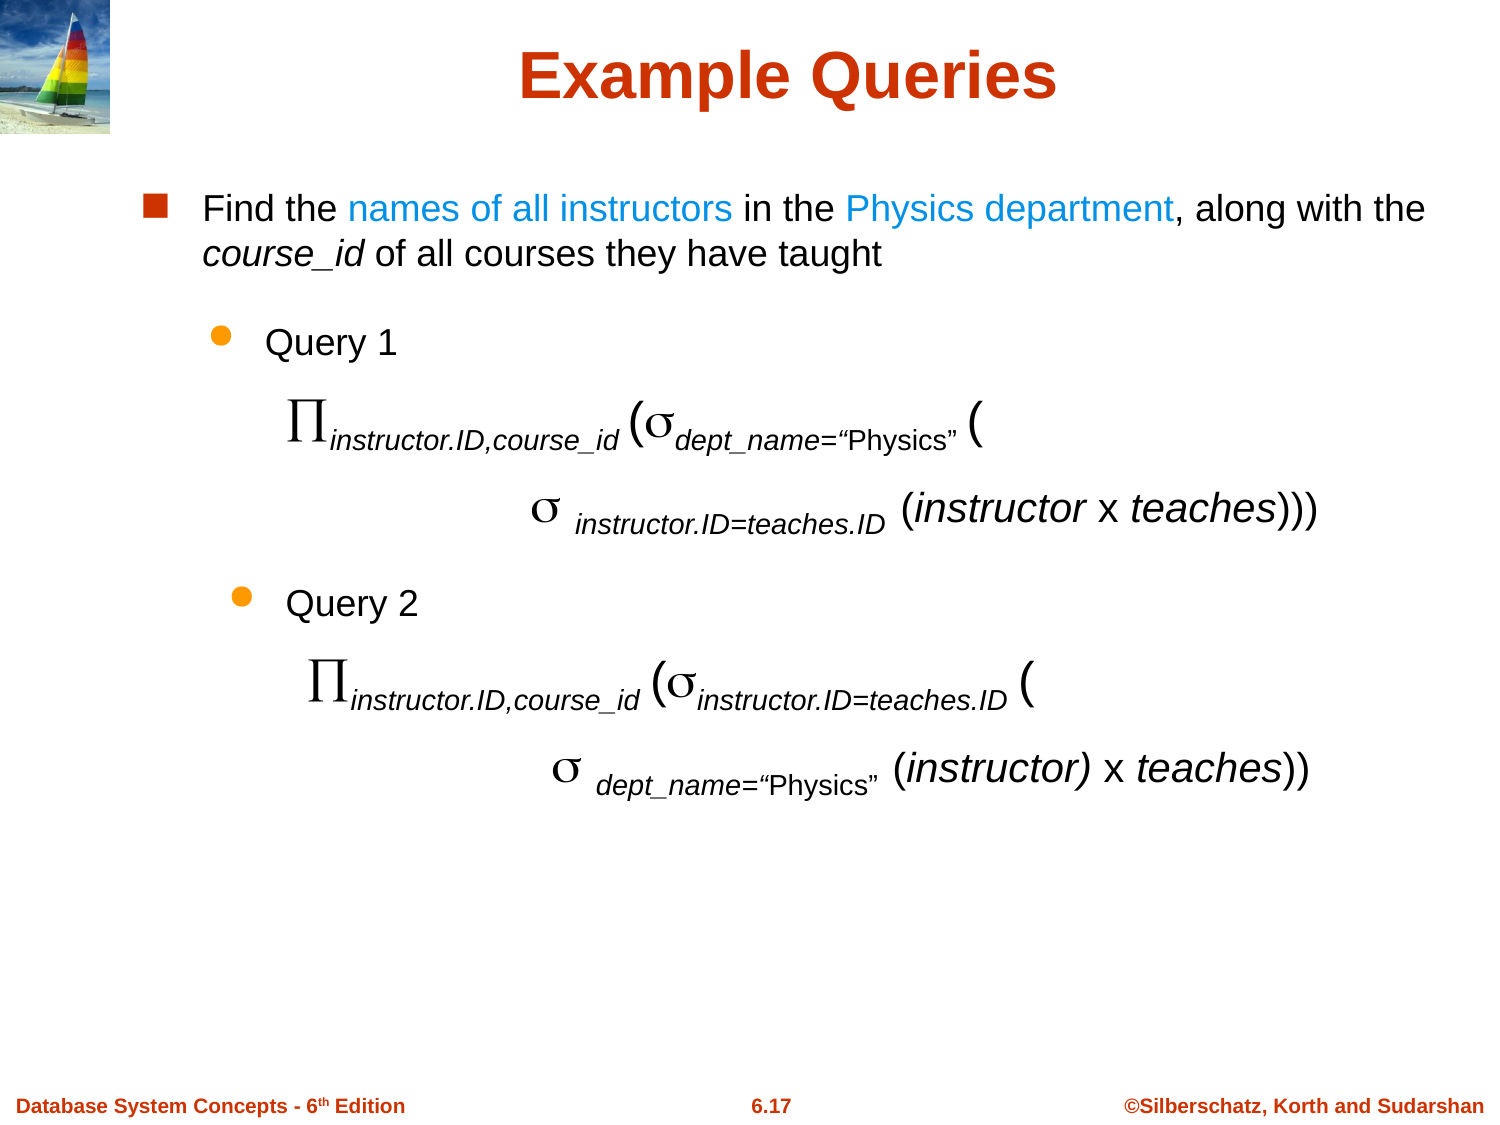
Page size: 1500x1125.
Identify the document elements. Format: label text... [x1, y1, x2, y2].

text_box Query 2 instructor.ID,course_id (instructor.ID=teaches.ID (  dept_name=“Physics” (instructor) x teaches)) [140, 562, 1500, 859]
text_box Query 1 instructor.ID,course_id (dept_name=“Physics” (  instructor.ID=teaches.ID (instructor x teaches))) [119, 302, 1500, 599]
list Find the names of all instructors in the Physics department, along with the course_id of all courses they have taught [130, 176, 1469, 292]
picture [0, 0, 110, 134]
title Example Queries [125, 18, 1452, 120]
